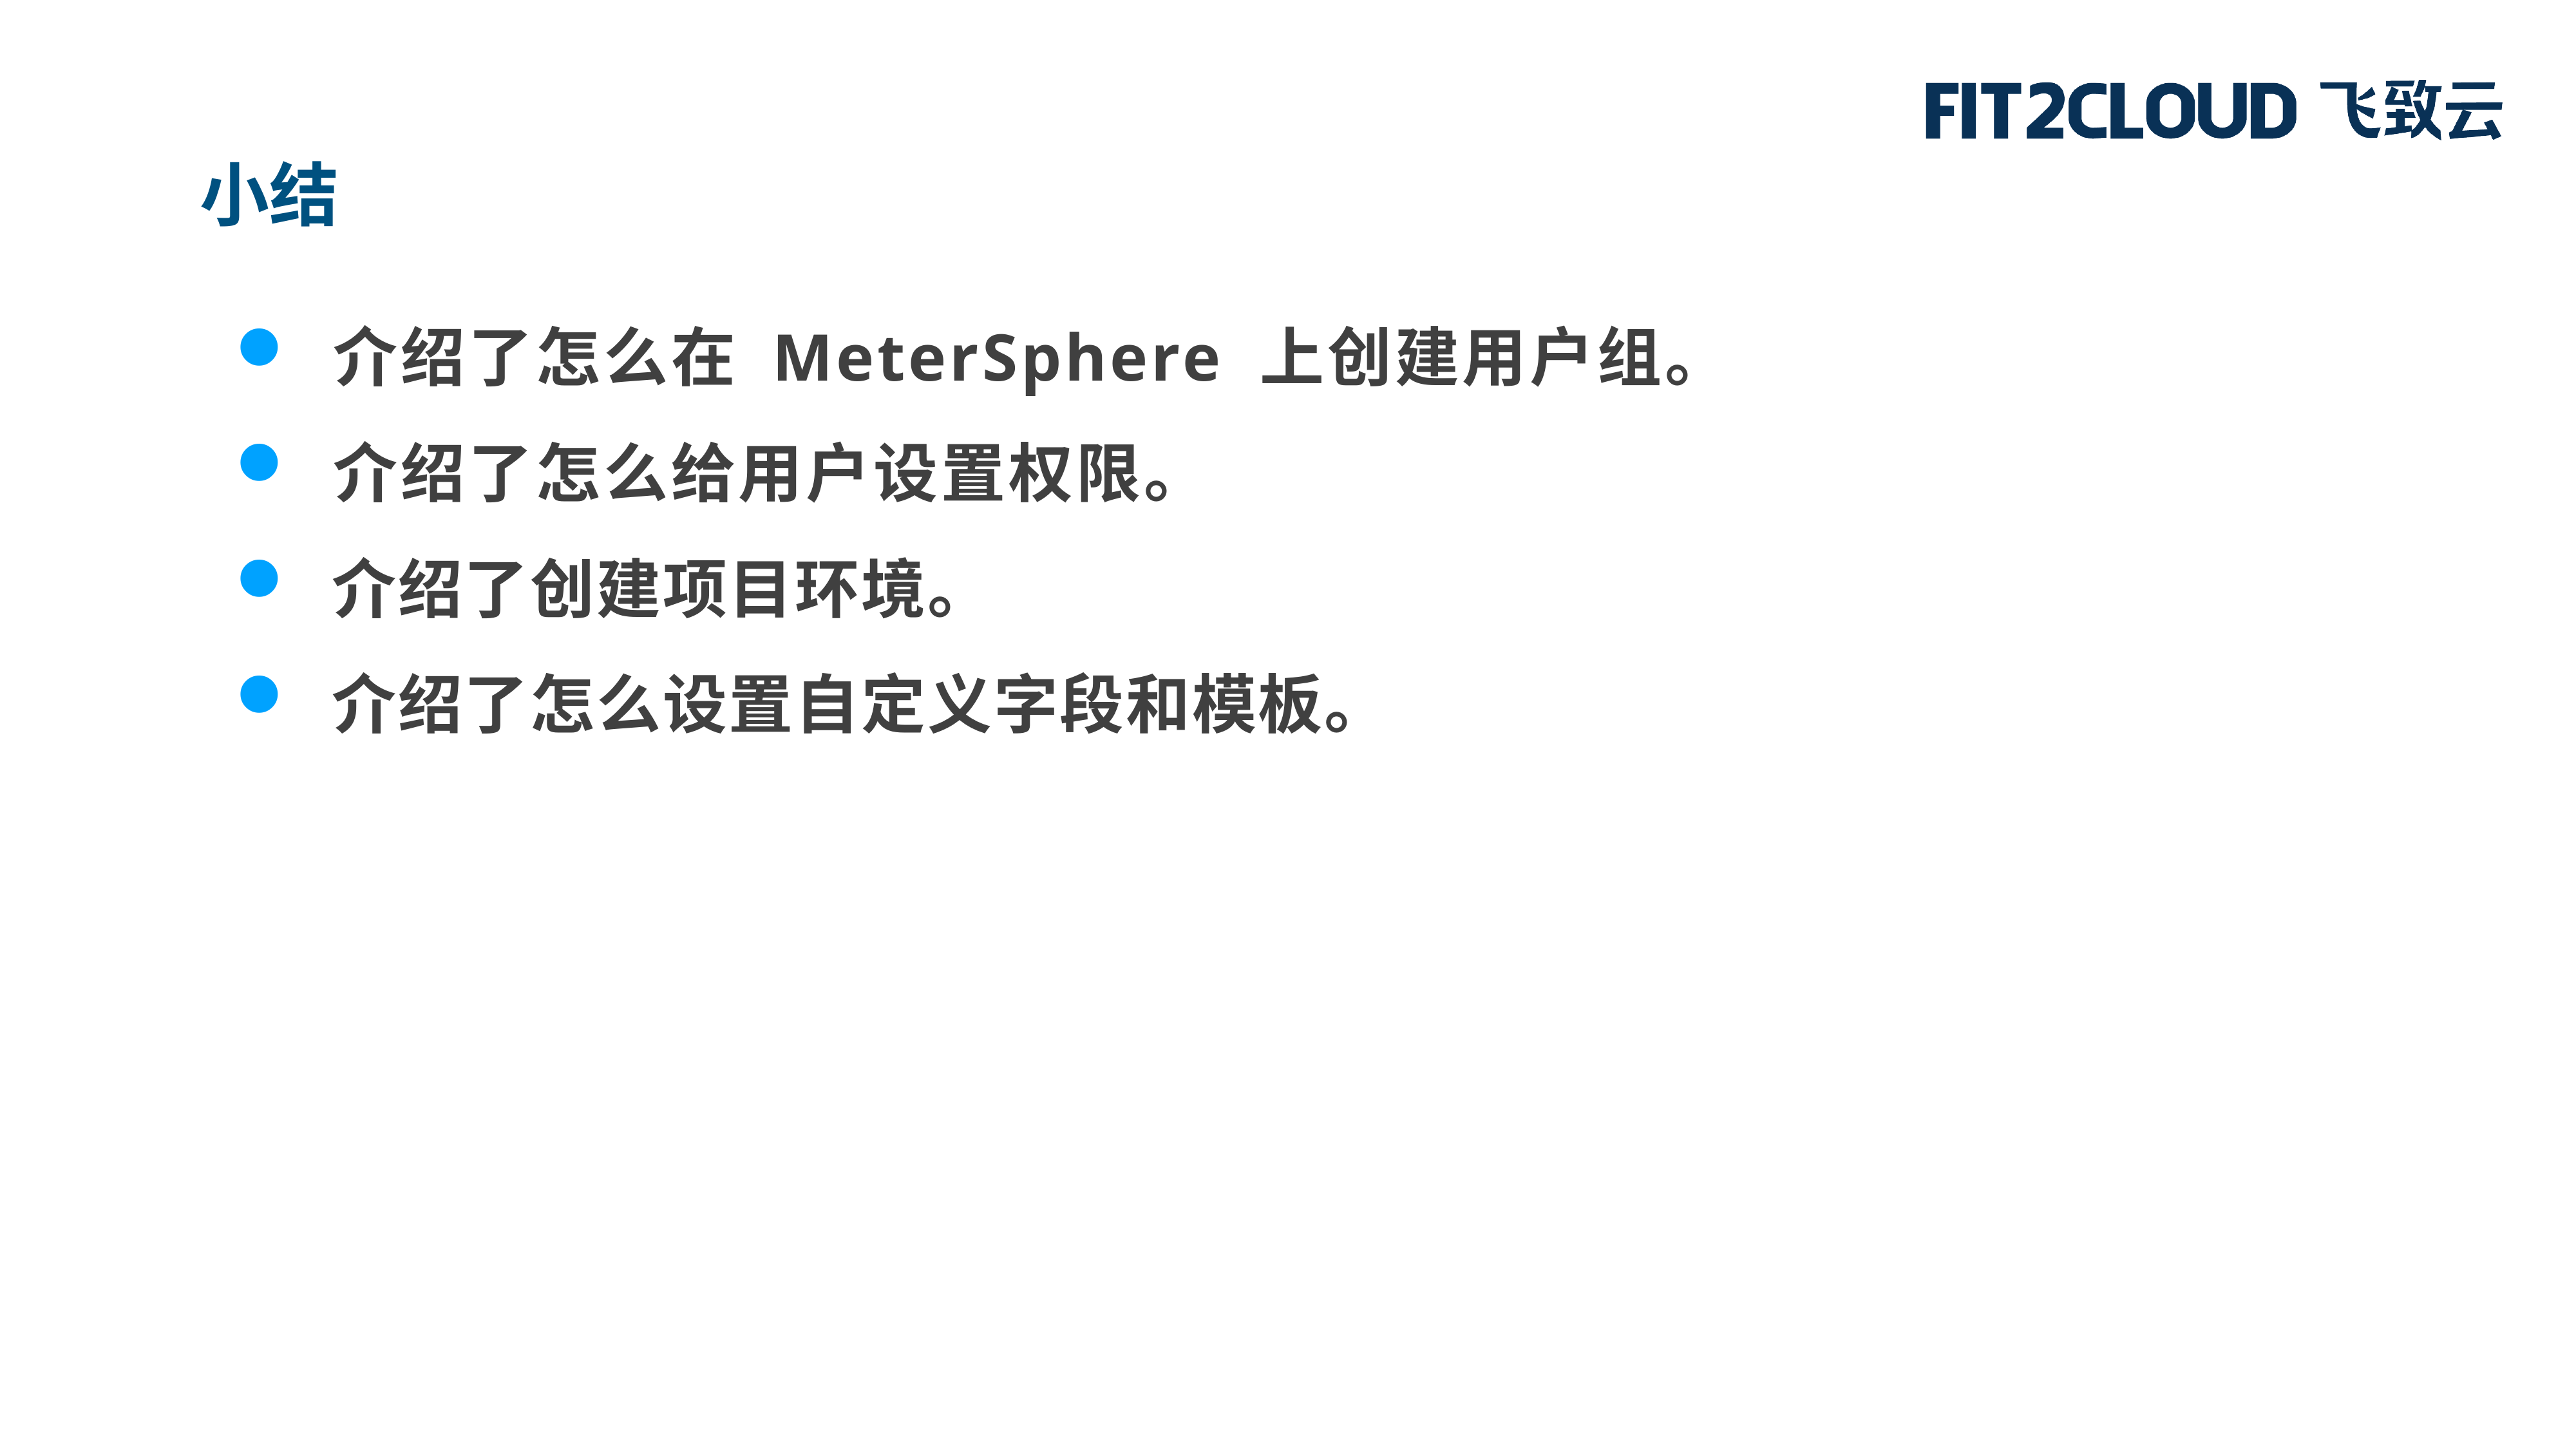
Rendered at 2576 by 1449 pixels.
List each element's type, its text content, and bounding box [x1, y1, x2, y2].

text_box 介绍了怎么在 MeterSphere 上创建用户组。 介绍了怎么给用户设置权限。 介绍了创建项目环境。 介绍了怎么设置自定义字段和模板。 [216, 268, 2429, 1303]
picture [1926, 80, 2503, 140]
list 小结 [191, 142, 1920, 243]
